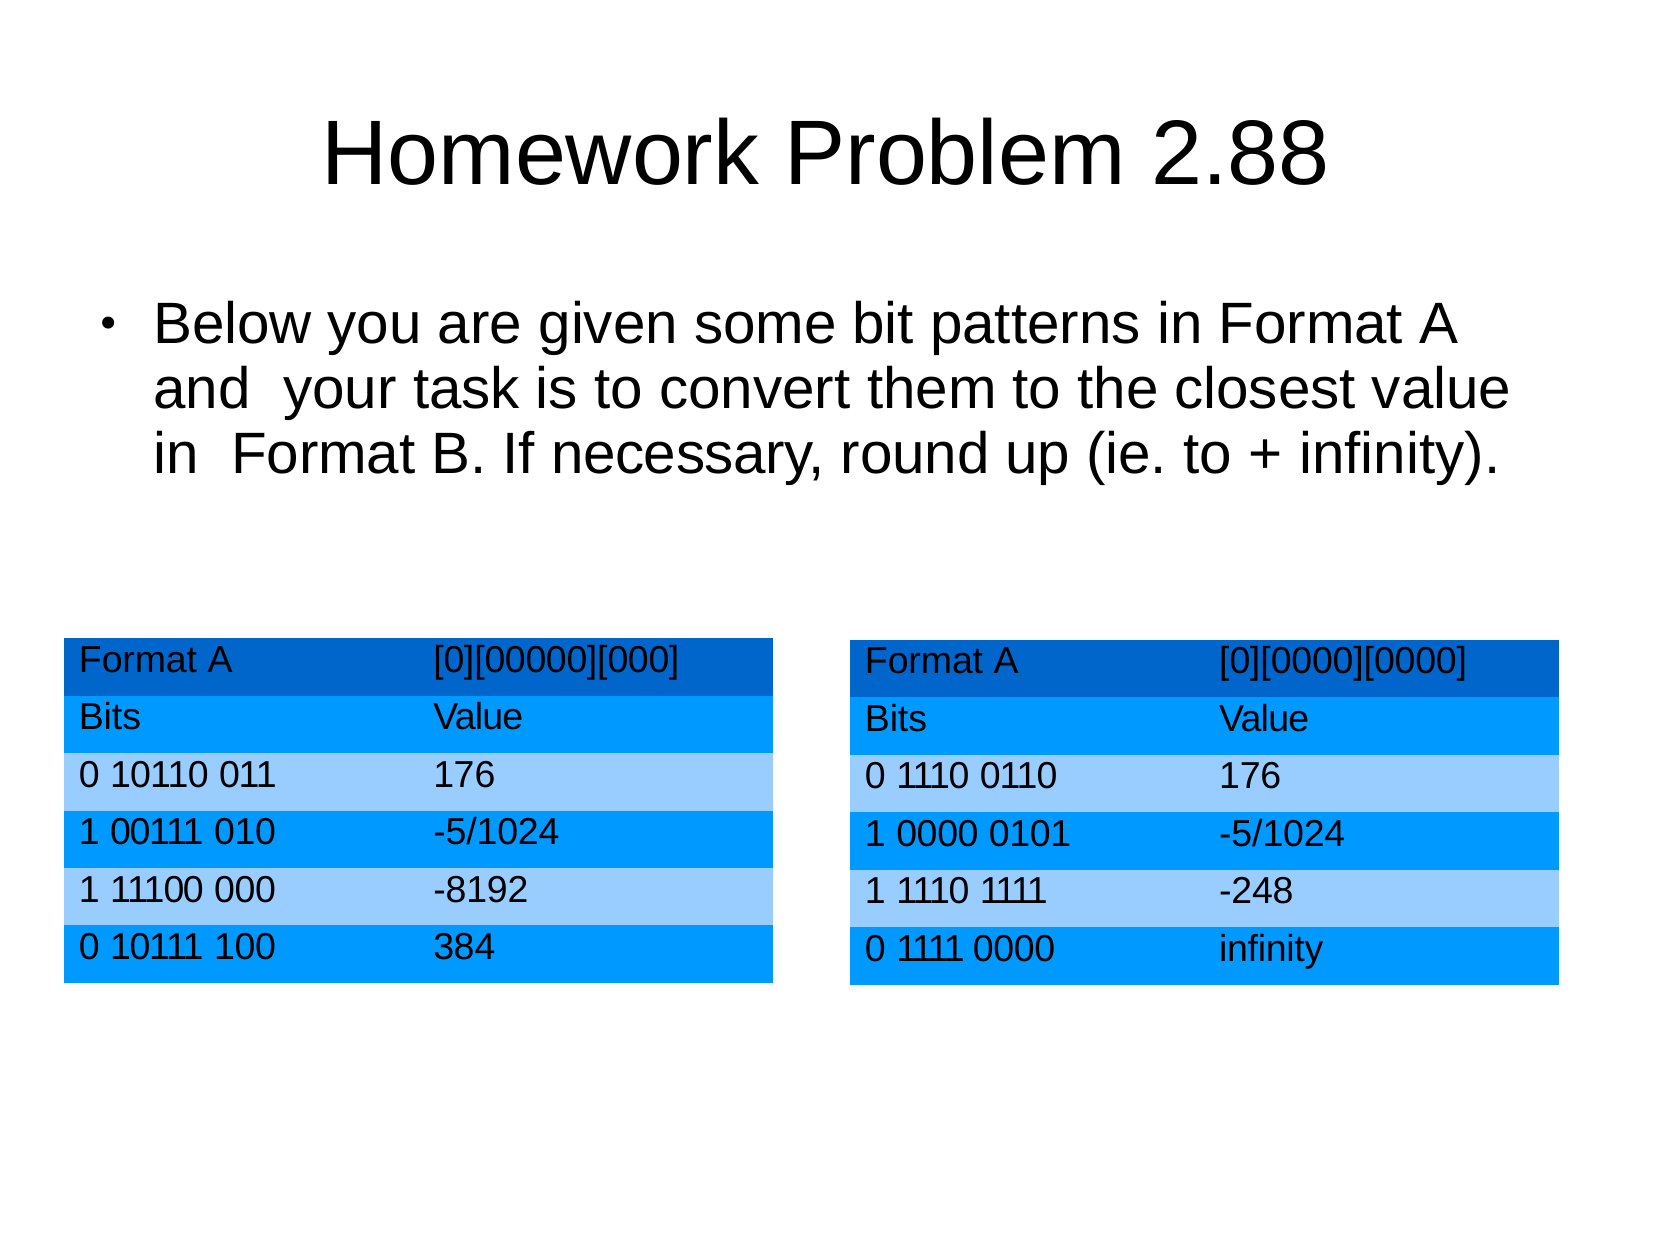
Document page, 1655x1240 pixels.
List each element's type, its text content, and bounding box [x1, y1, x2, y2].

table_cell infinity [1146, 927, 1559, 985]
table_header Format A [850, 640, 1146, 697]
table_header [0][0000][0000] [1146, 640, 1559, 697]
table_cell 176 [1146, 755, 1559, 812]
table_cell 176 [357, 753, 773, 811]
text_box Below you are given some bit patterns in Format A and your task is to convert them to the closest value in Format B. If necessary, round up (ie. to + infinity). [151, 290, 1570, 486]
table_cell 384 [357, 925, 773, 983]
table_header [0][00000][000] [357, 638, 773, 696]
table_cell 0 10111 100 [64, 925, 357, 983]
title Homework Problem 2.88 [87, 61, 1567, 300]
table_cell Bits [64, 696, 357, 753]
table_cell 1 1110 1111 [850, 870, 1146, 927]
text_box ● [98, 304, 124, 336]
table_cell -5/1024 [357, 811, 773, 868]
table_cell Value [1146, 697, 1559, 755]
table_cell -248 [1146, 870, 1559, 927]
table_cell 0 1111 0000 [850, 927, 1146, 985]
table_cell Value [357, 696, 773, 753]
table_cell 1 0000 0101 [850, 812, 1146, 870]
table_cell -5/1024 [1146, 812, 1559, 870]
table_cell 1 00111 010 [64, 811, 357, 868]
table_cell 0 1110 0110 [850, 755, 1146, 812]
table_cell Bits [850, 697, 1146, 755]
table_cell -8192 [357, 868, 773, 925]
table_cell 1 11100 000 [64, 868, 357, 925]
table_cell 0 10110 011 [64, 753, 357, 811]
table_header Format A [64, 638, 357, 696]
